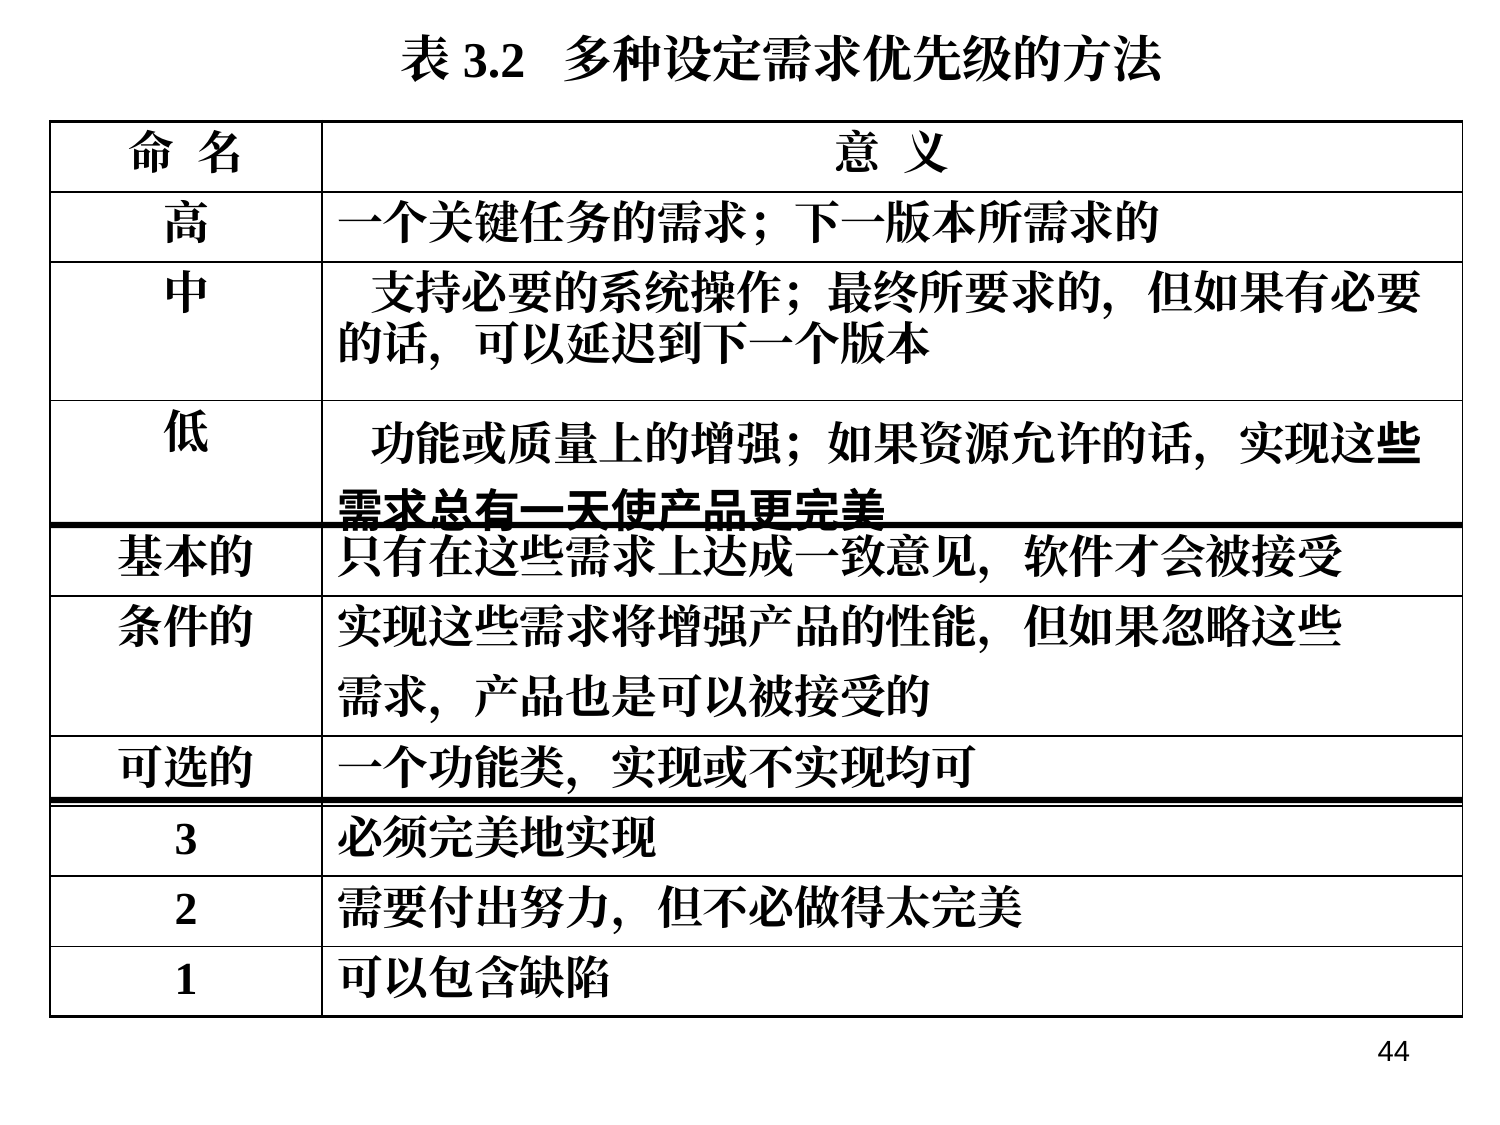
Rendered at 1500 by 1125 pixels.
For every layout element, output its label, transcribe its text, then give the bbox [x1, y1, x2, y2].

table_cell 中 [51, 263, 321, 400]
table_cell 1 [51, 947, 321, 1015]
table_cell 只有在这些需求上达成一致意见，软件才会被接受 [323, 526, 1462, 595]
table_cell 可选的 [51, 800, 321, 805]
text_box 表3.2 多种设定需求优先级的方法 [386, 20, 1178, 95]
table_cell 实现这些需求将增强产品的性能，但如果忽略这些 [323, 597, 1462, 666]
table_cell 高 [51, 193, 321, 261]
slide_number 44 [1074, 1024, 1426, 1103]
table_cell 可以包含缺陷 [323, 947, 1462, 1015]
table_cell 功能或质量上的增强；如果资源允许的话，实现这些需求总有一天使产品更完美 [323, 401, 1462, 525]
table_cell 需要付出努力，但不必做得太完美 [323, 877, 1462, 946]
table_cell 3 [51, 807, 321, 875]
table_cell 需求，产品也是可以被接受的 [323, 666, 1462, 735]
table_header 意 义 [323, 123, 1462, 191]
table_cell 一个关键任务的需求；下一版本所需求的 [323, 193, 1462, 261]
table_cell 可选的 [51, 737, 321, 799]
table_cell 支持必要的系统操作；最终所要求的，但如果有必要的话，可以延迟到下一个版本 [323, 263, 1462, 400]
table_cell 必须完美地实现 [323, 807, 1462, 875]
table_header 命 名 [51, 123, 321, 191]
table_cell 低 [51, 401, 321, 525]
table_cell 2 [51, 877, 321, 946]
table_cell 条件的 [51, 597, 321, 666]
table_cell [51, 666, 321, 735]
table_cell 一个功能类，实现或不实现均可 [323, 737, 1462, 805]
table_cell 基本的 [51, 526, 321, 595]
